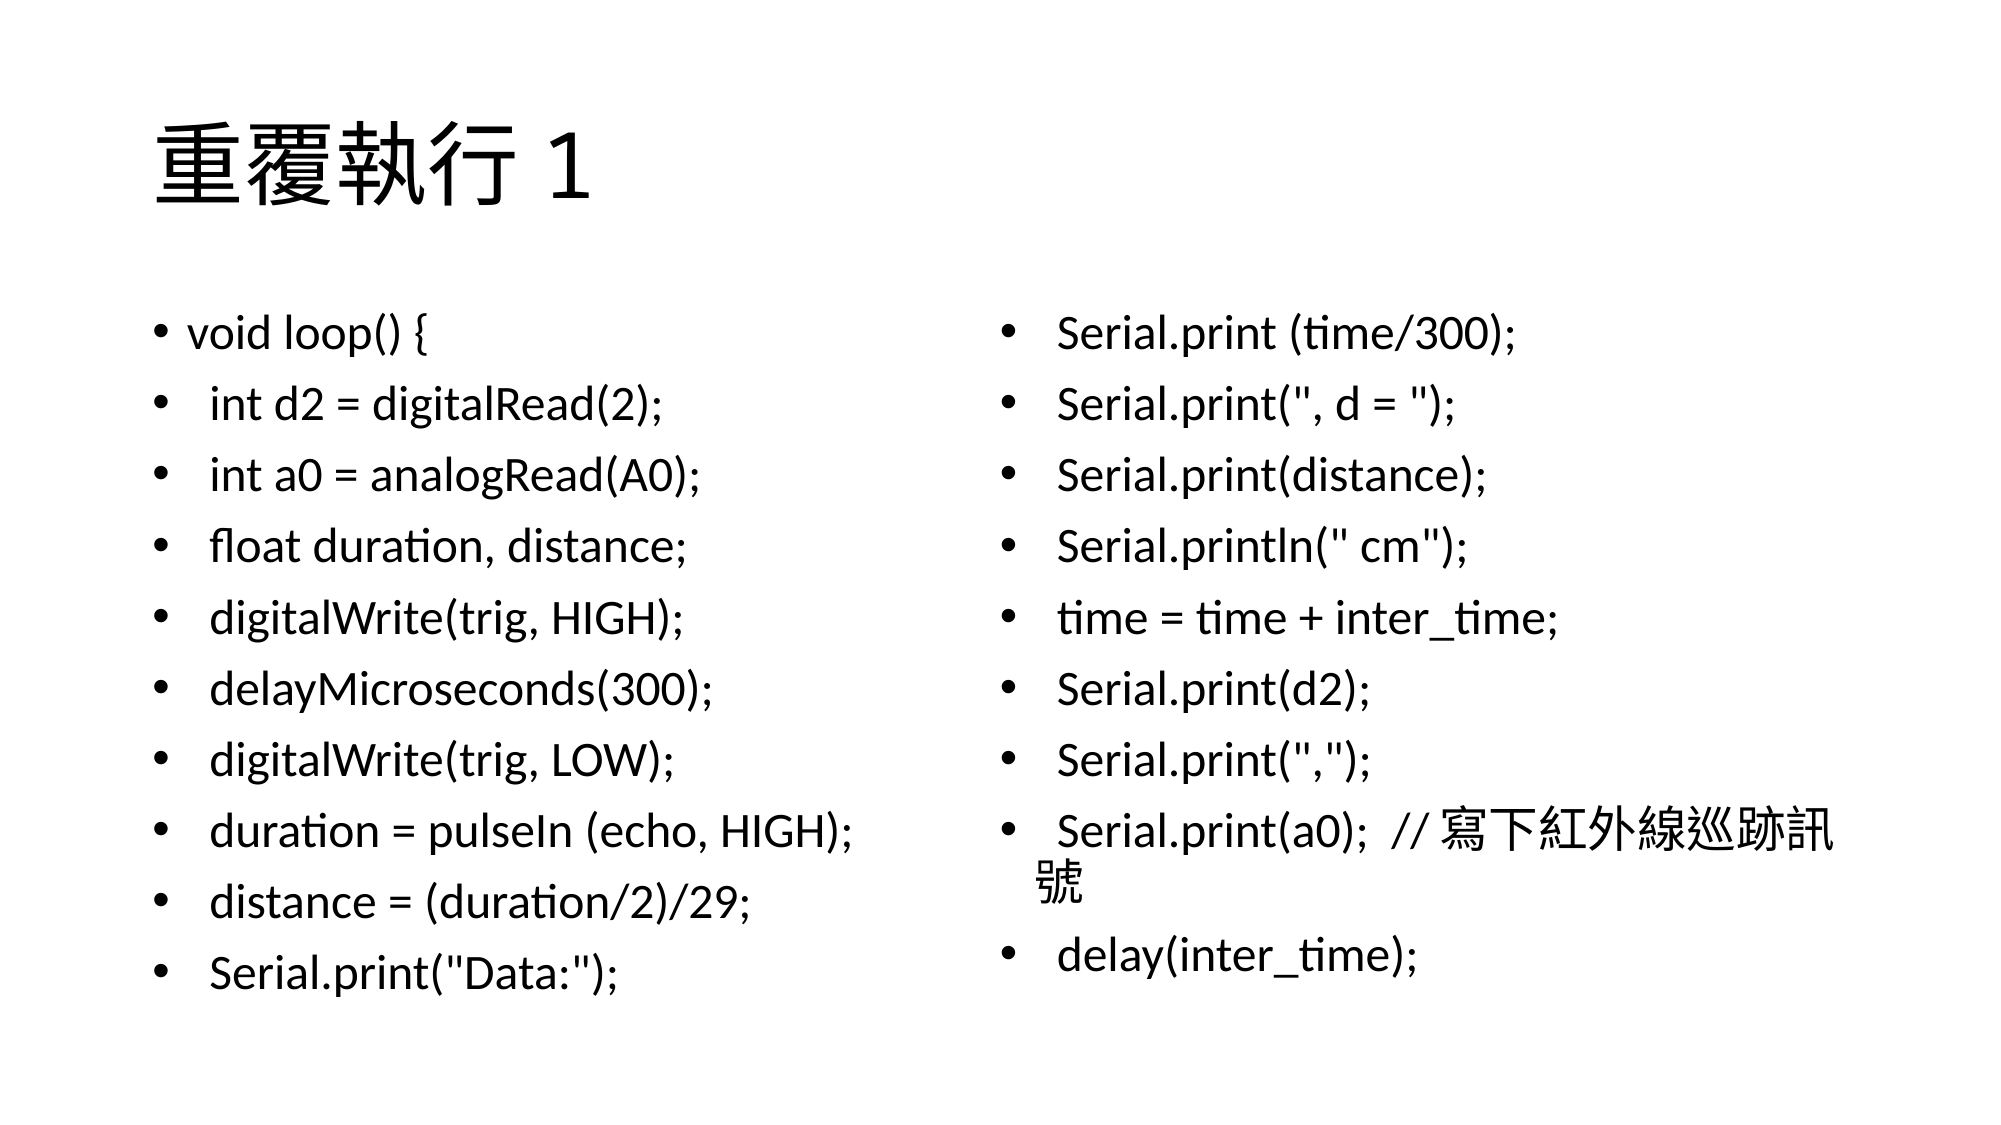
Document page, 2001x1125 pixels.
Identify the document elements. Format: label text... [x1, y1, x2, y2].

list void loop() { int d2 = digitalRead(2); int a0 = analogRead(A0); float duration, distance; digitalWrite(trig, HIGH); delayMicroseconds(300); digitalWrite(trig, LOW); duration = pulseIn (echo, HIGH); distance = (duration/2)/29; Serial.print("Data:"); Serial.print (time/300); Serial.print(", d = "); Serial.print(distance); Serial.println(" cm"); time = time + inter_time; Serial.print(d2); Serial.print(","); Serial.print(a0); //寫下紅外線巡跡訊號 delay(inter_time); [137, 299, 1863, 1014]
title 重覆執行1 [137, 59, 1863, 278]
